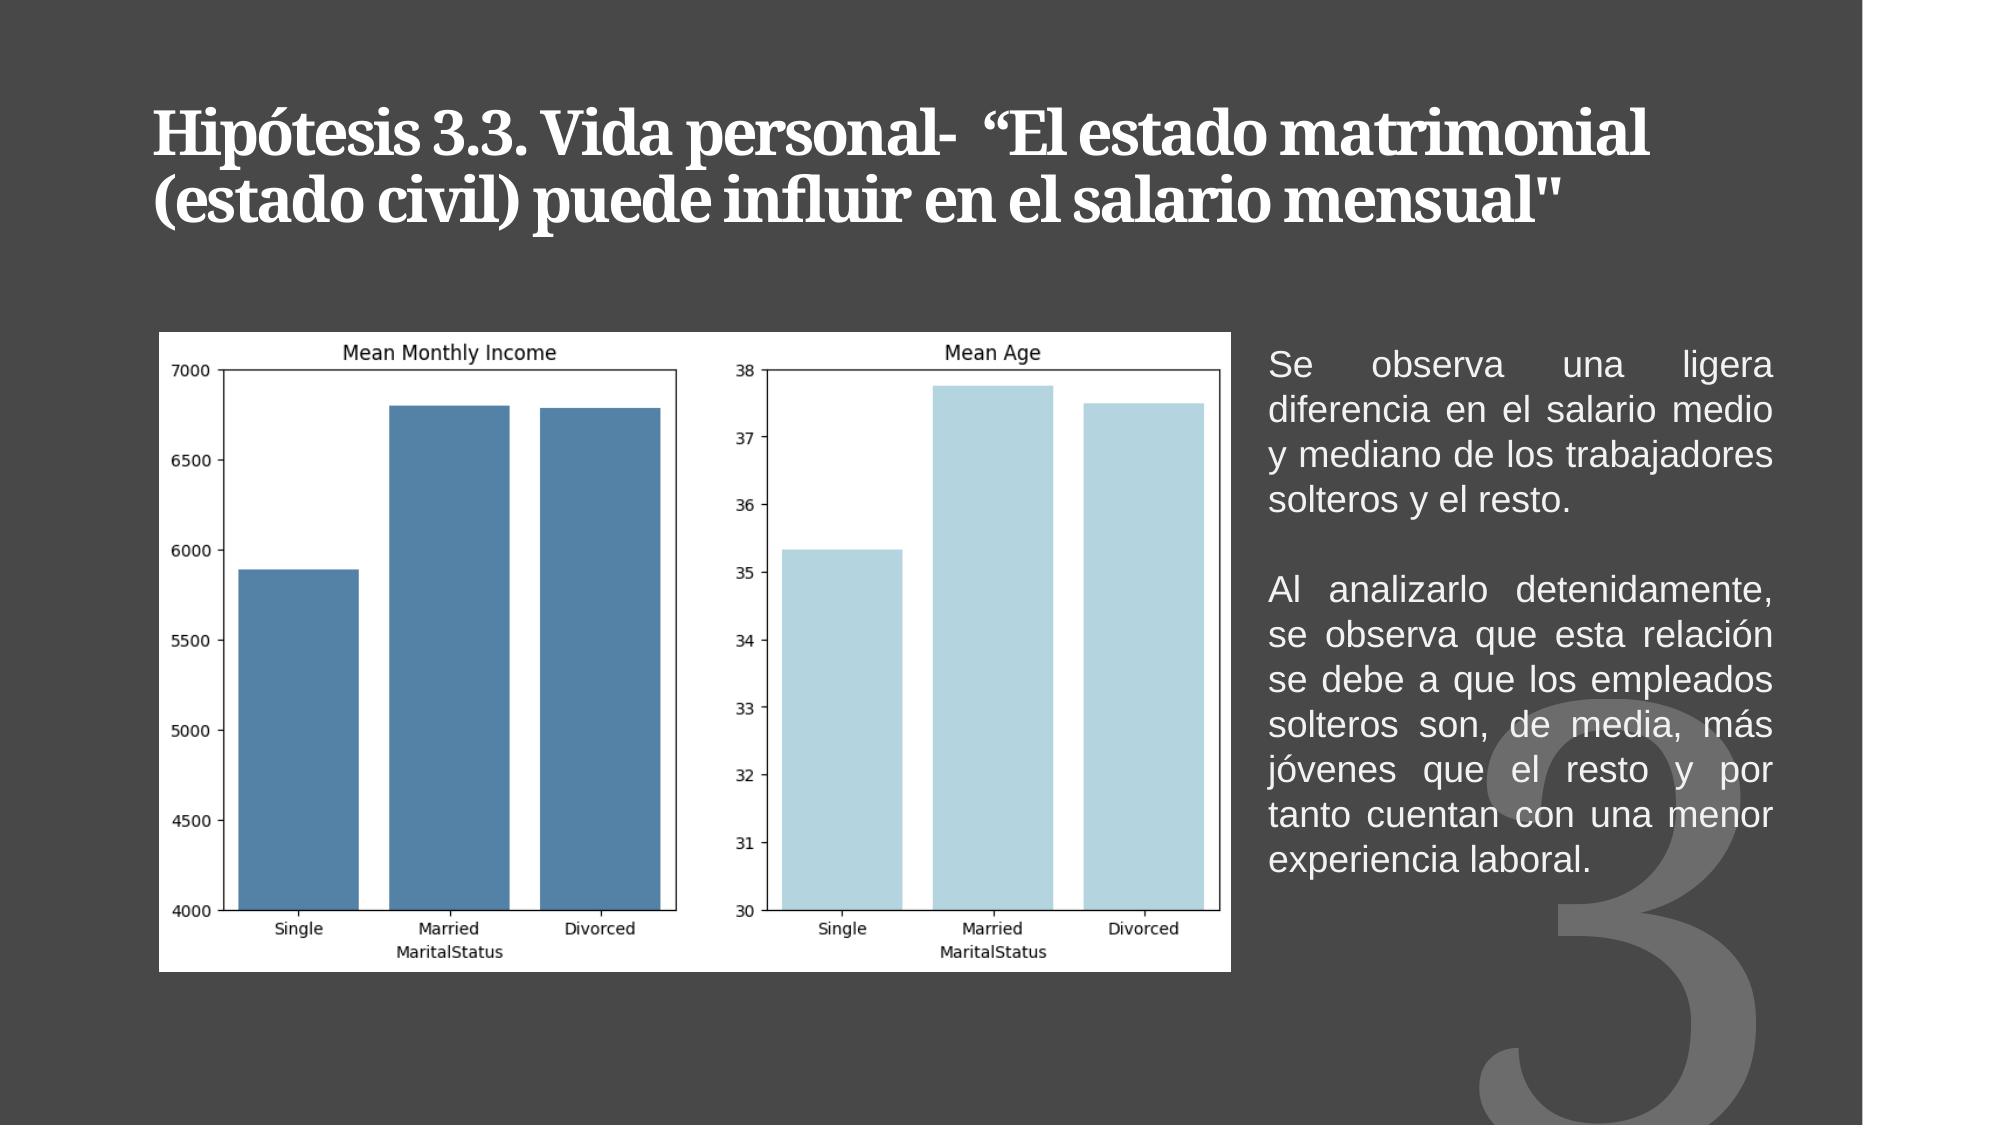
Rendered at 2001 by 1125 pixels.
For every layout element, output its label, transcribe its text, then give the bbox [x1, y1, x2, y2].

picture [159, 332, 1231, 972]
list 3 [1399, 774, 1808, 1125]
text_box Se observa una ligera diferencia en el salario medio y mediano de los trabajadores solteros y el resto. Al analizarlo detenidamente, se observa que esta relación se debe a que los empleados solteros son, de media, más jóvenes que el resto y por tanto cuentan con una menor experiencia laboral. [1253, 332, 1789, 933]
title Hipótesis 3.3. Vida personal- “El estado matrimonial (estado civil) puede influir en el salario mensual" [137, 59, 1689, 278]
